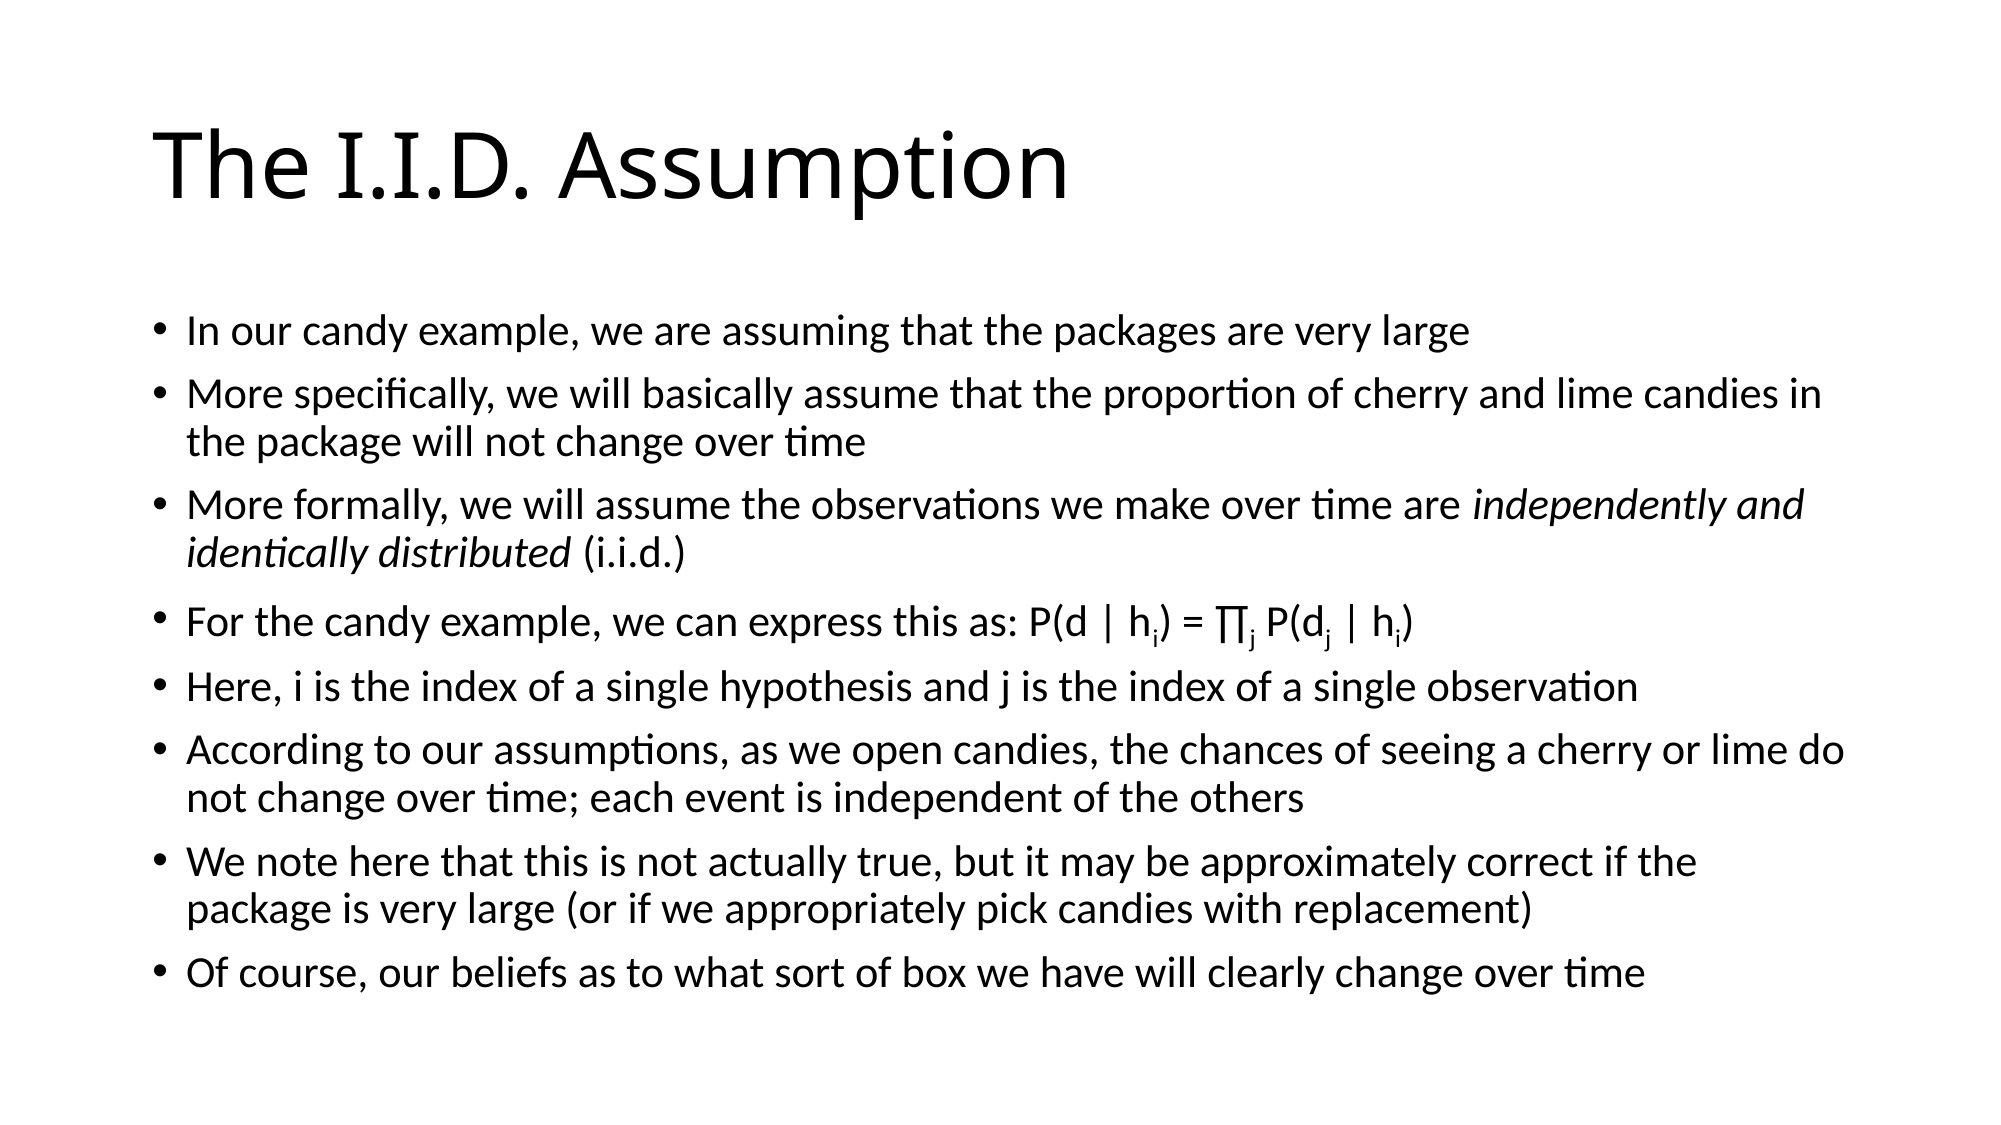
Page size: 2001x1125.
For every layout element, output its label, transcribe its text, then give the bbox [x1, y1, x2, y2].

list In our candy example, we are assuming that the packages are very large More specifically, we will basically assume that the proportion of cherry and lime candies in the package will not change over time More formally, we will assume the observations we make over time are independently and identically distributed (i.i.d.) For the candy example, we can express this as: P(d | hi) = ∏j P(dj | hi) Here, i is the index of a single hypothesis and j is the index of a single observation According to our assumptions, as we open candies, the chances of seeing a cherry or lime do not change over time; each event is independent of the others We note here that this is not actually true, but it may be approximately correct if the package is very large (or if we appropriately pick candies with replacement) Of course, our beliefs as to what sort of box we have will clearly change over time [137, 299, 1863, 1014]
title The I.I.D. Assumption [137, 59, 1863, 278]
